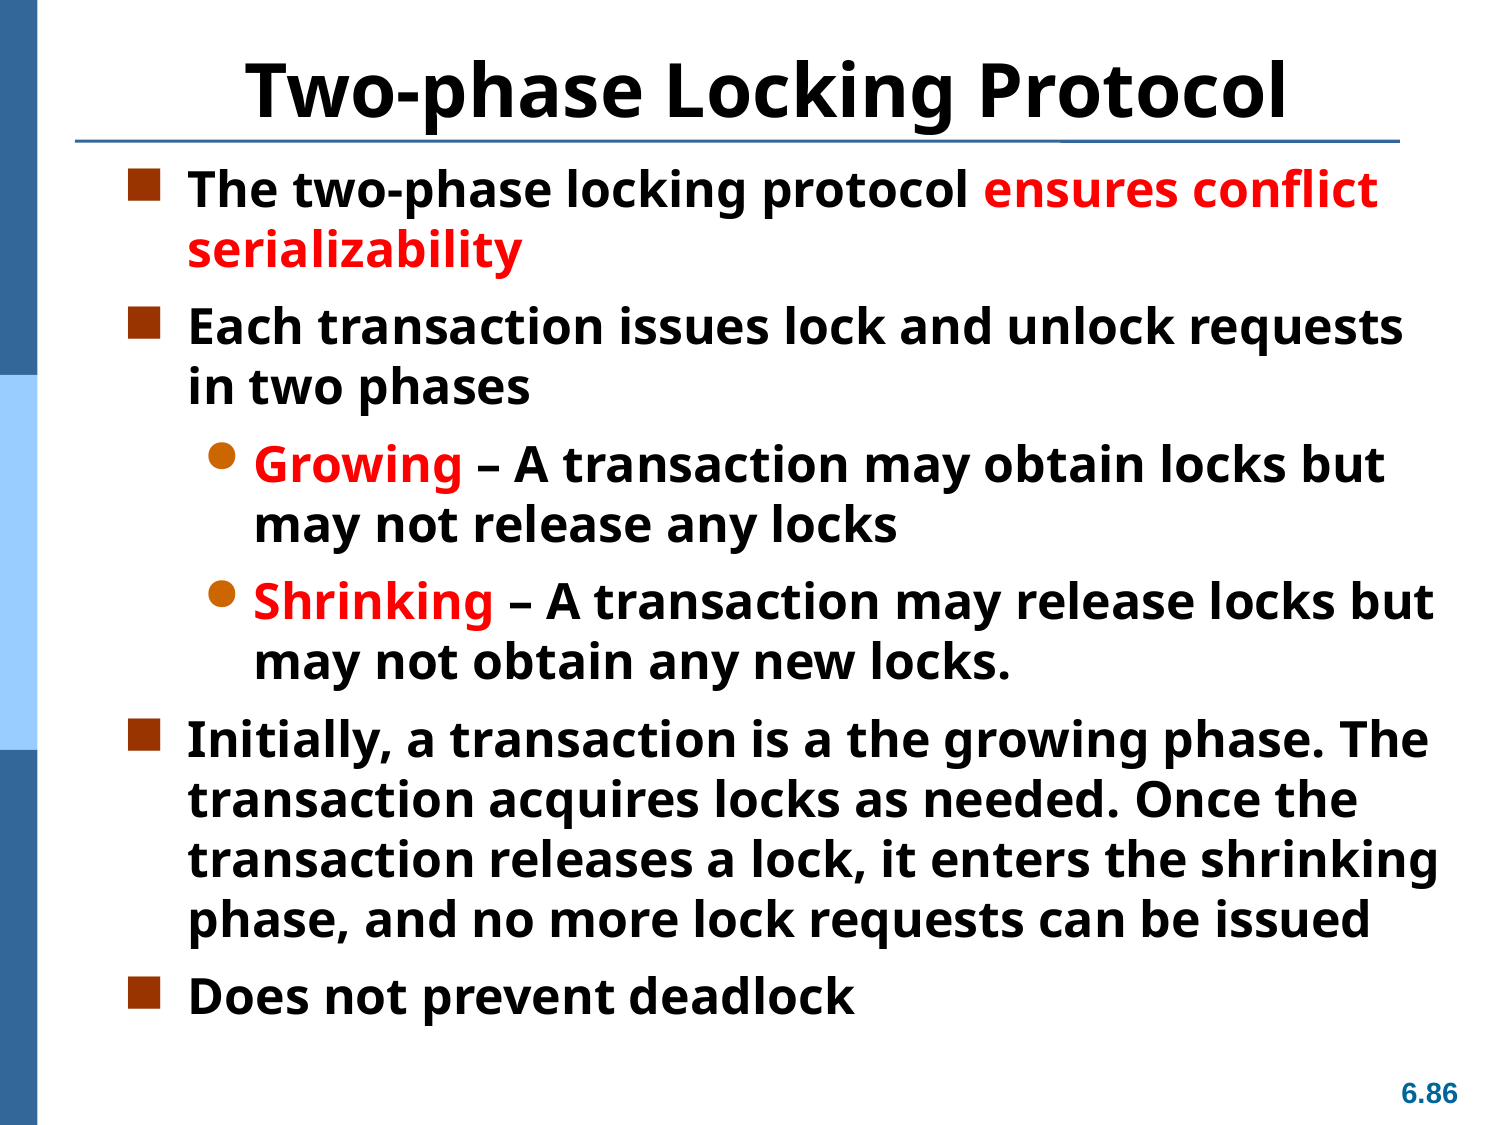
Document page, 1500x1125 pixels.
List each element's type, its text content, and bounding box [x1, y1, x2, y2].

list The two-phase locking protocol ensures conflict serializability Each transaction issues lock and unlock requests in two phases Growing – A transaction may obtain locks but may not release any locks Shrinking – A transaction may release locks but may not obtain any new locks. Initially, a transaction is a the growing phase. The transaction acquires locks as needed. Once the transaction releases a lock, it enters the shrinking phase, and no more lock requests can be issued Does not prevent deadlock [116, 149, 1475, 894]
title Two-phase Locking Protocol [92, 45, 1443, 141]
